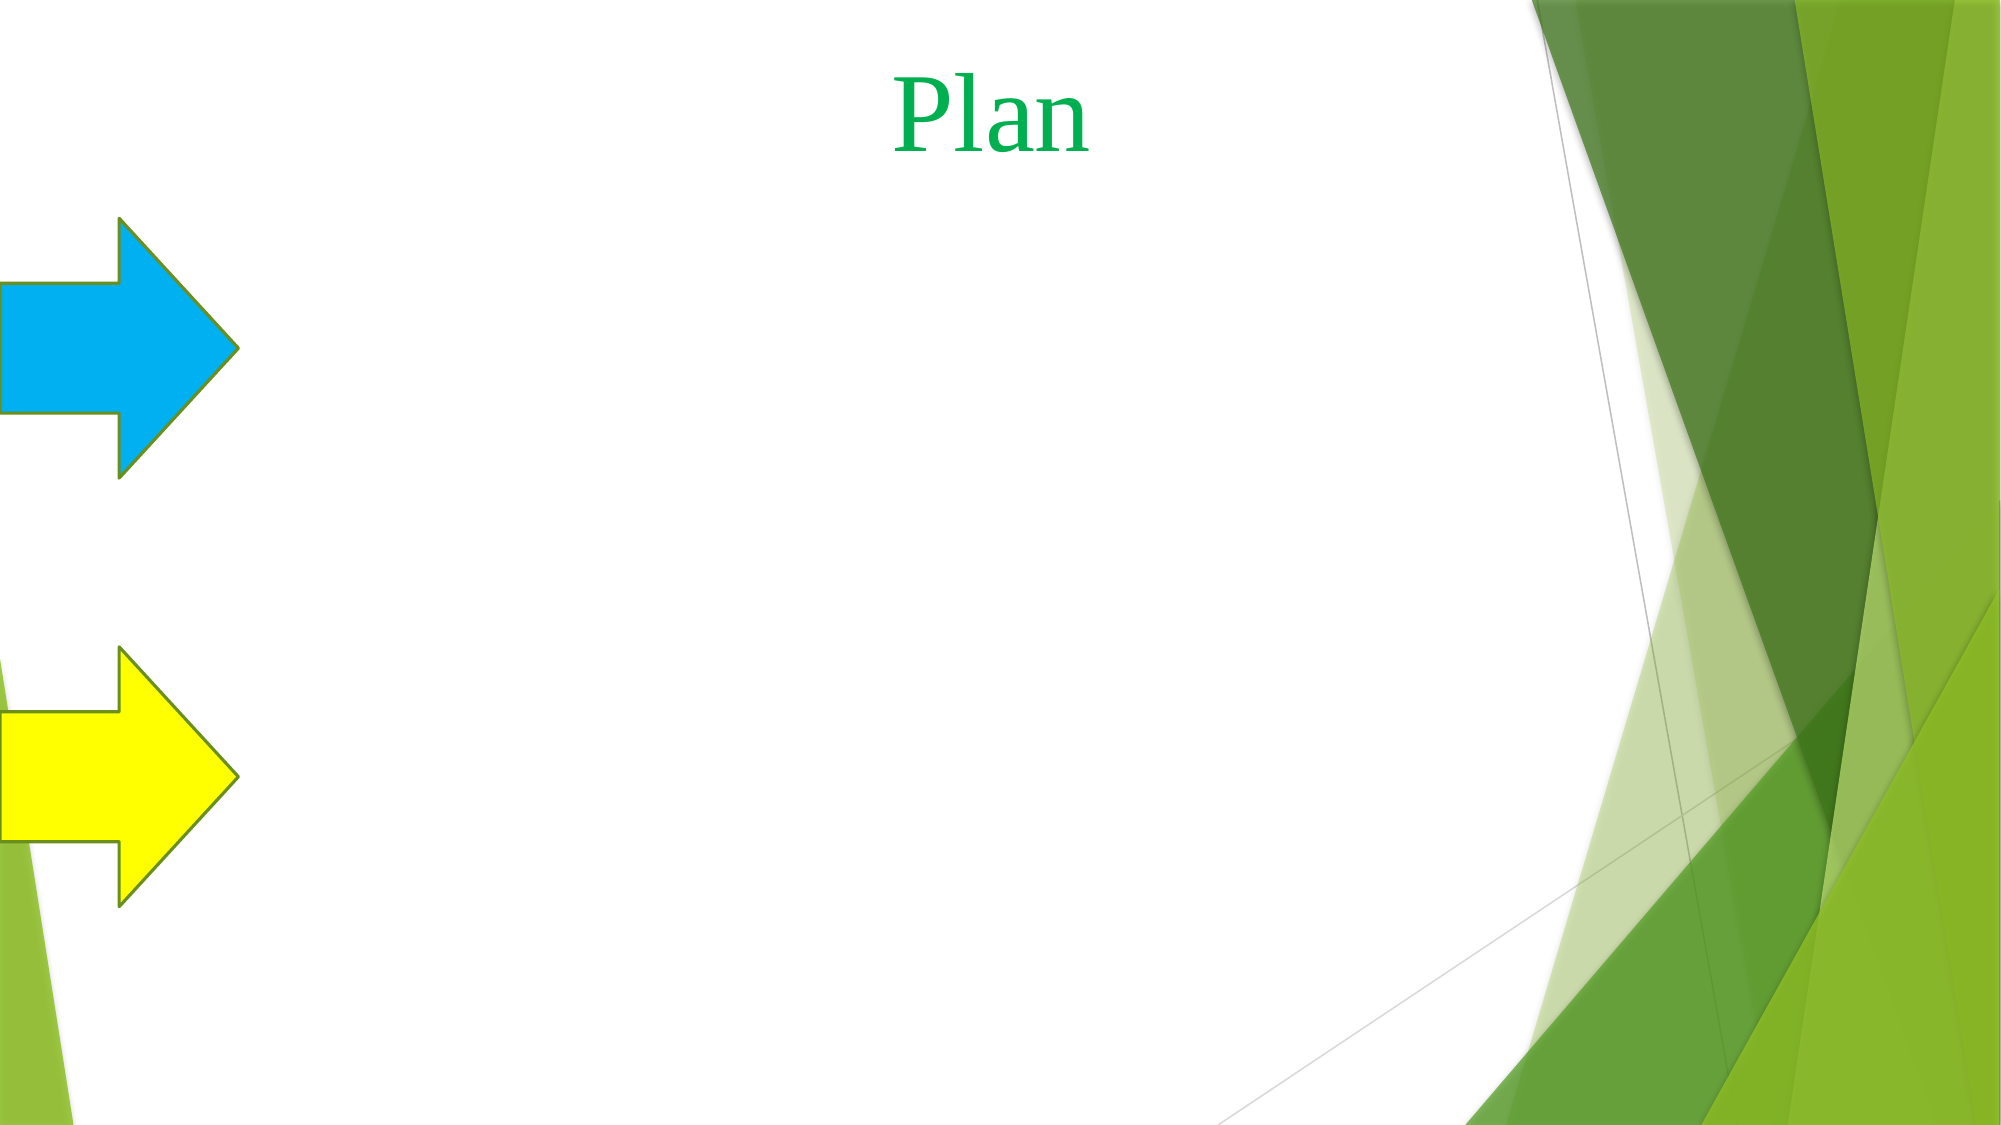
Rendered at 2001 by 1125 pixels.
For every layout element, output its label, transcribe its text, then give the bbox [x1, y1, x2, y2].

text_box [0, 645, 240, 909]
text_box Plan [876, 32, 1124, 182]
text_box [0, 216, 240, 480]
